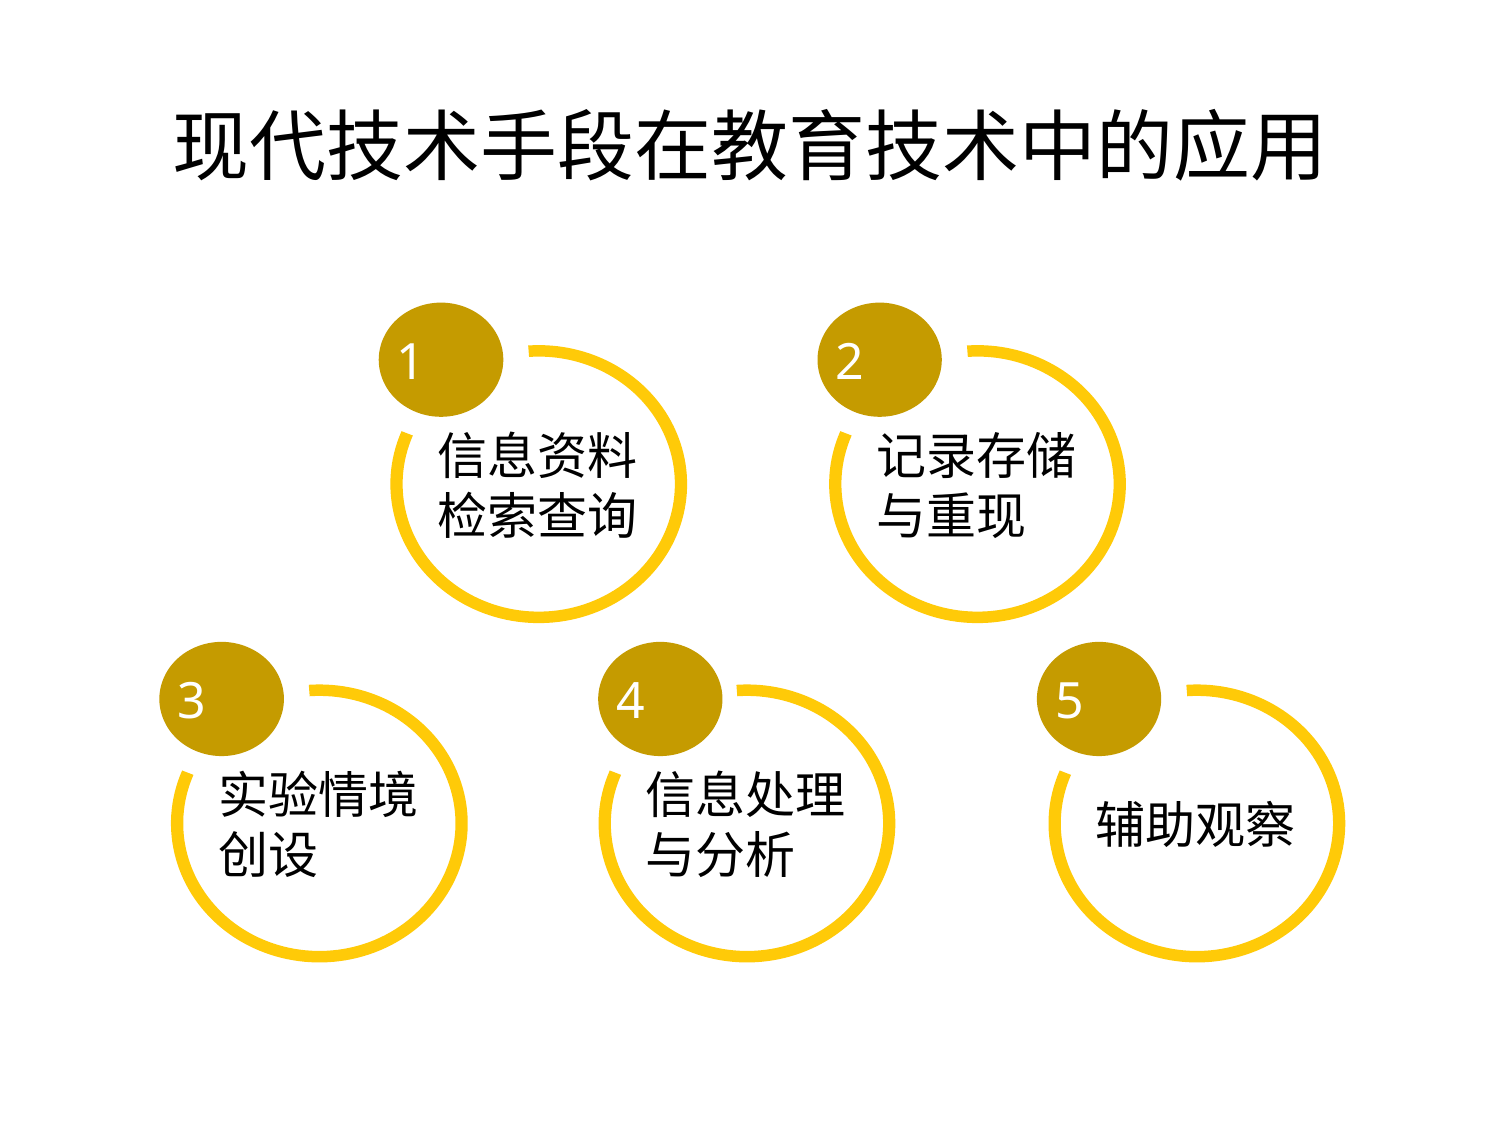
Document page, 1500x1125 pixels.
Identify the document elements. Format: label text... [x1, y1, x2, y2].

title 现代技术手段在教育技术中的应用 [75, 45, 1425, 233]
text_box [159, 302, 1346, 963]
